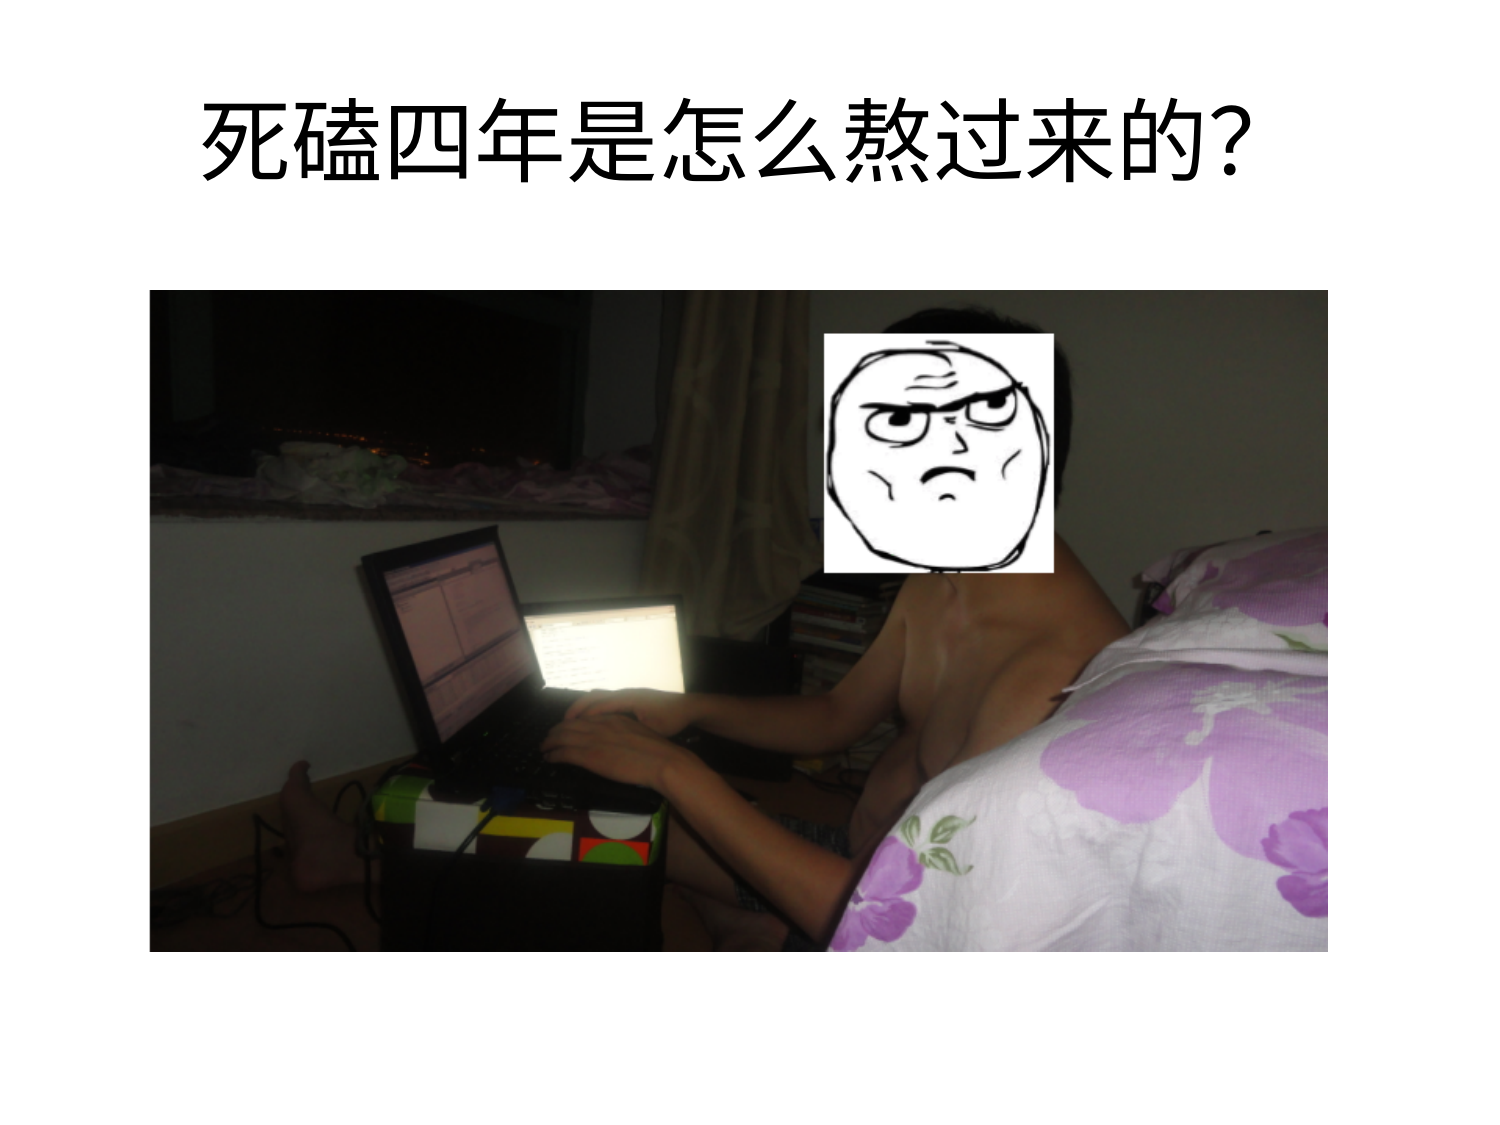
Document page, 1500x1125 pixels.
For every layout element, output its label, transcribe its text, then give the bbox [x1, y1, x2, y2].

title 死磕四年是怎么熬过来的？ [75, 45, 1425, 233]
picture [147, 290, 1328, 952]
